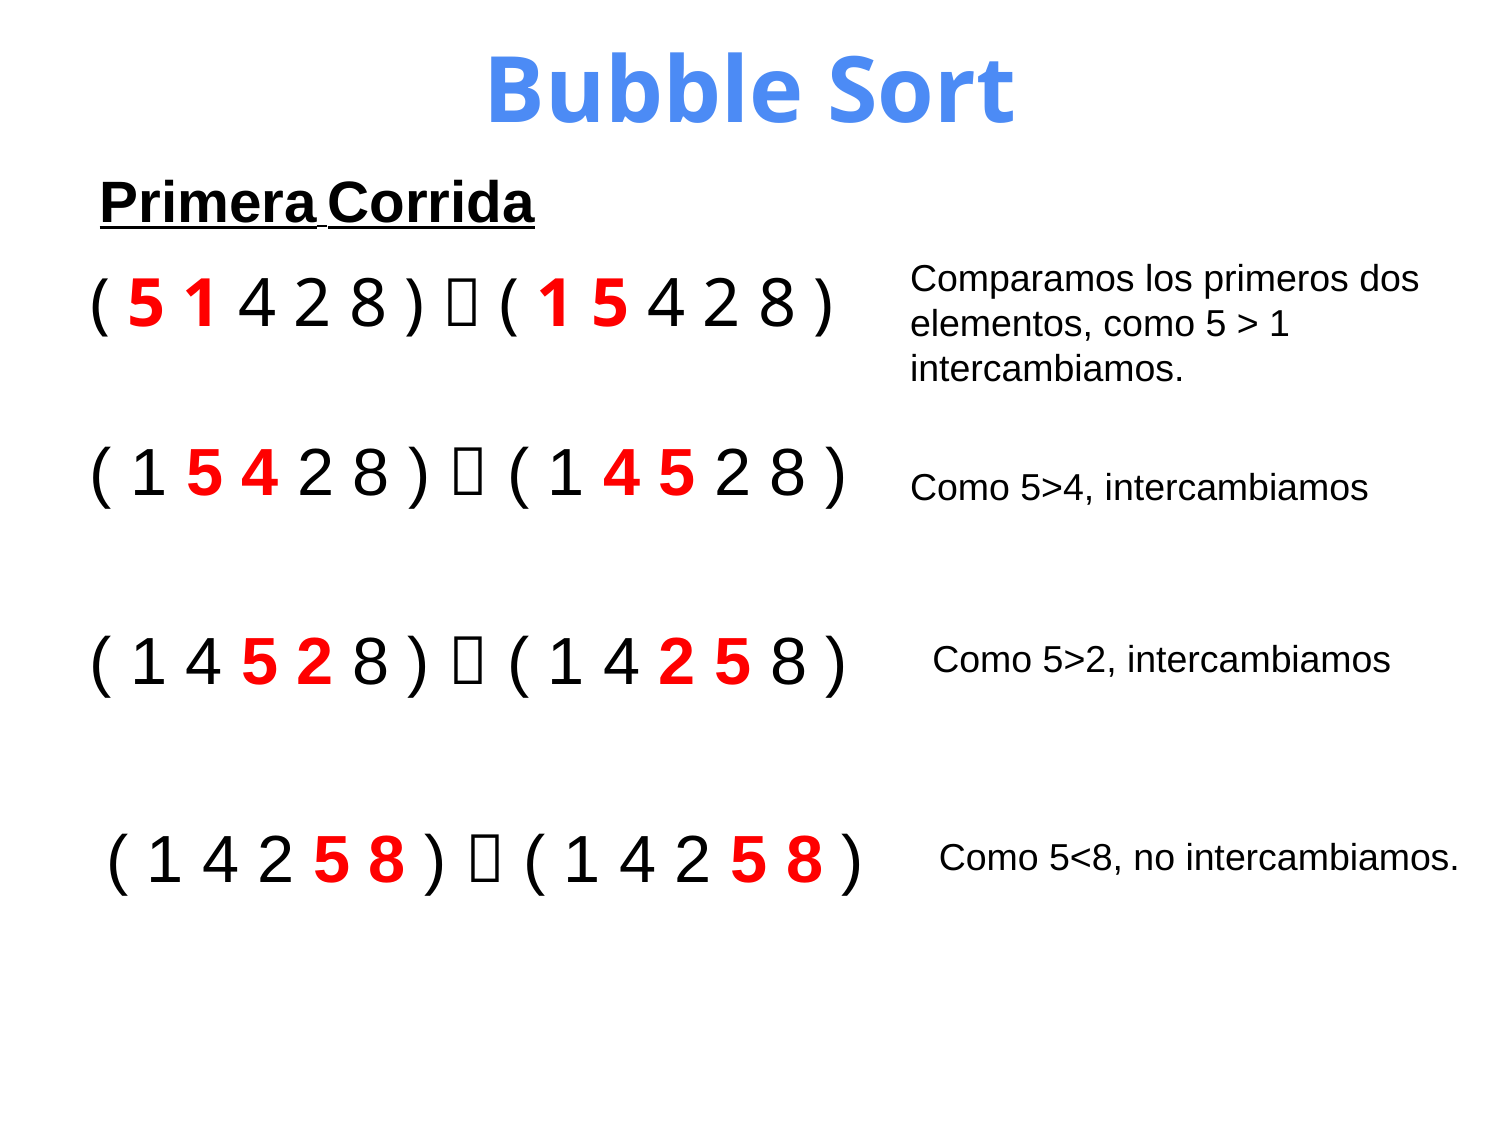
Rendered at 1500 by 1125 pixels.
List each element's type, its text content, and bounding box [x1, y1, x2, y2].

text_box Primera Corrida [84, 157, 554, 242]
text_box ( 1 4 2 5 8 )  ( 1 4 2 5 8 ) [91, 808, 879, 904]
text_box ( 1 4 5 2 8 )  ( 1 4 2 5 8 ) [74, 610, 896, 706]
title Bubble Sort [75, 40, 1425, 132]
text_box Comparamos los primeros dos elementos, como 5 > 1 intercambiamos. [895, 246, 1491, 396]
text_box ( 1 5 4 2 8 )  ( 1 4 5 2 8 ) [74, 421, 913, 517]
text_box Como 5<8, no intercambiamos. [924, 825, 1500, 886]
list ( 5 1 4 2 8 )  ( 1 5 4 2 8 ) [75, 251, 895, 367]
text_box Como 5>4, intercambiamos [895, 455, 1491, 516]
text_box Como 5>2, intercambiamos [917, 628, 1500, 688]
